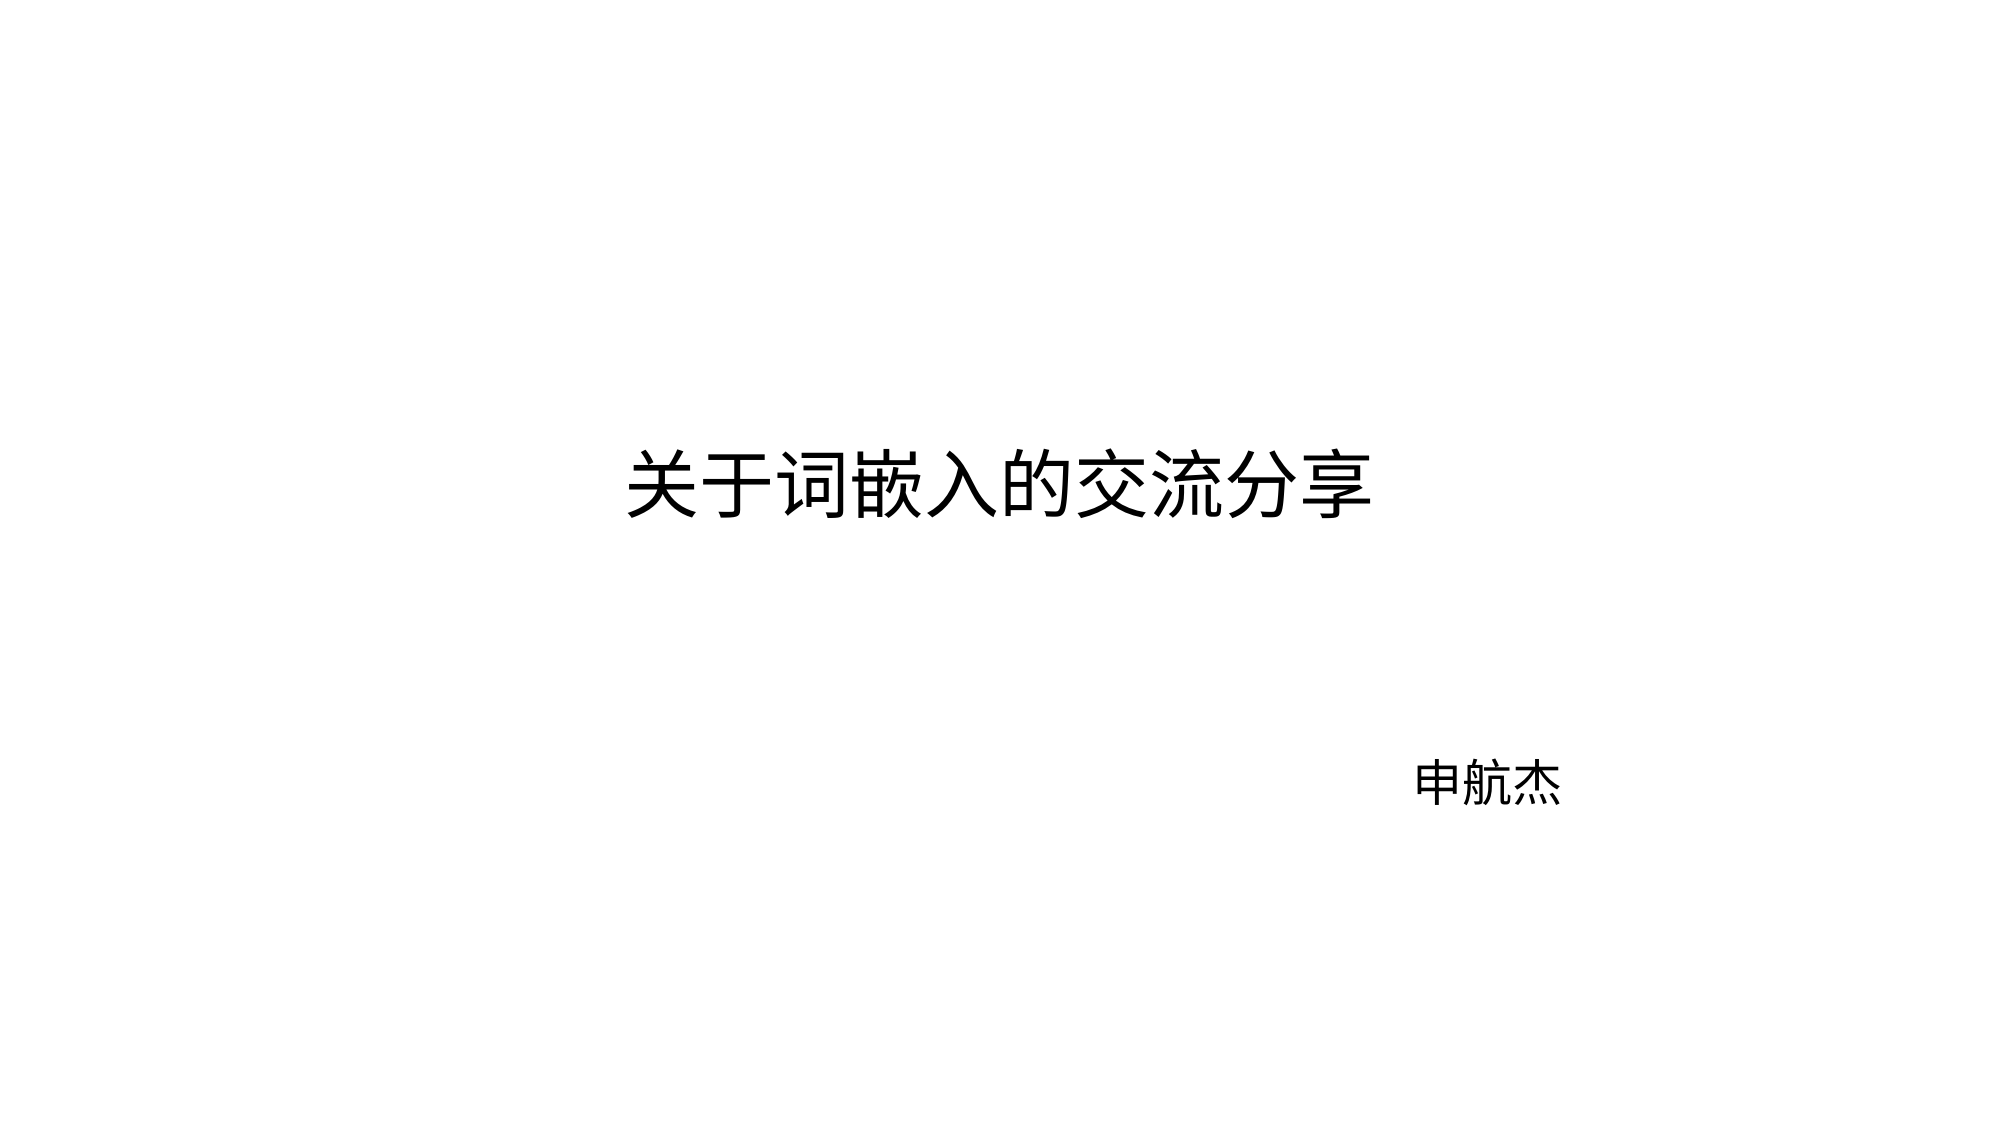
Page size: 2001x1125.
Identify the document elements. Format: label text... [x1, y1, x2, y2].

subtitle 关于词嵌入的交流分享 申航杰 [249, 440, 1750, 1011]
